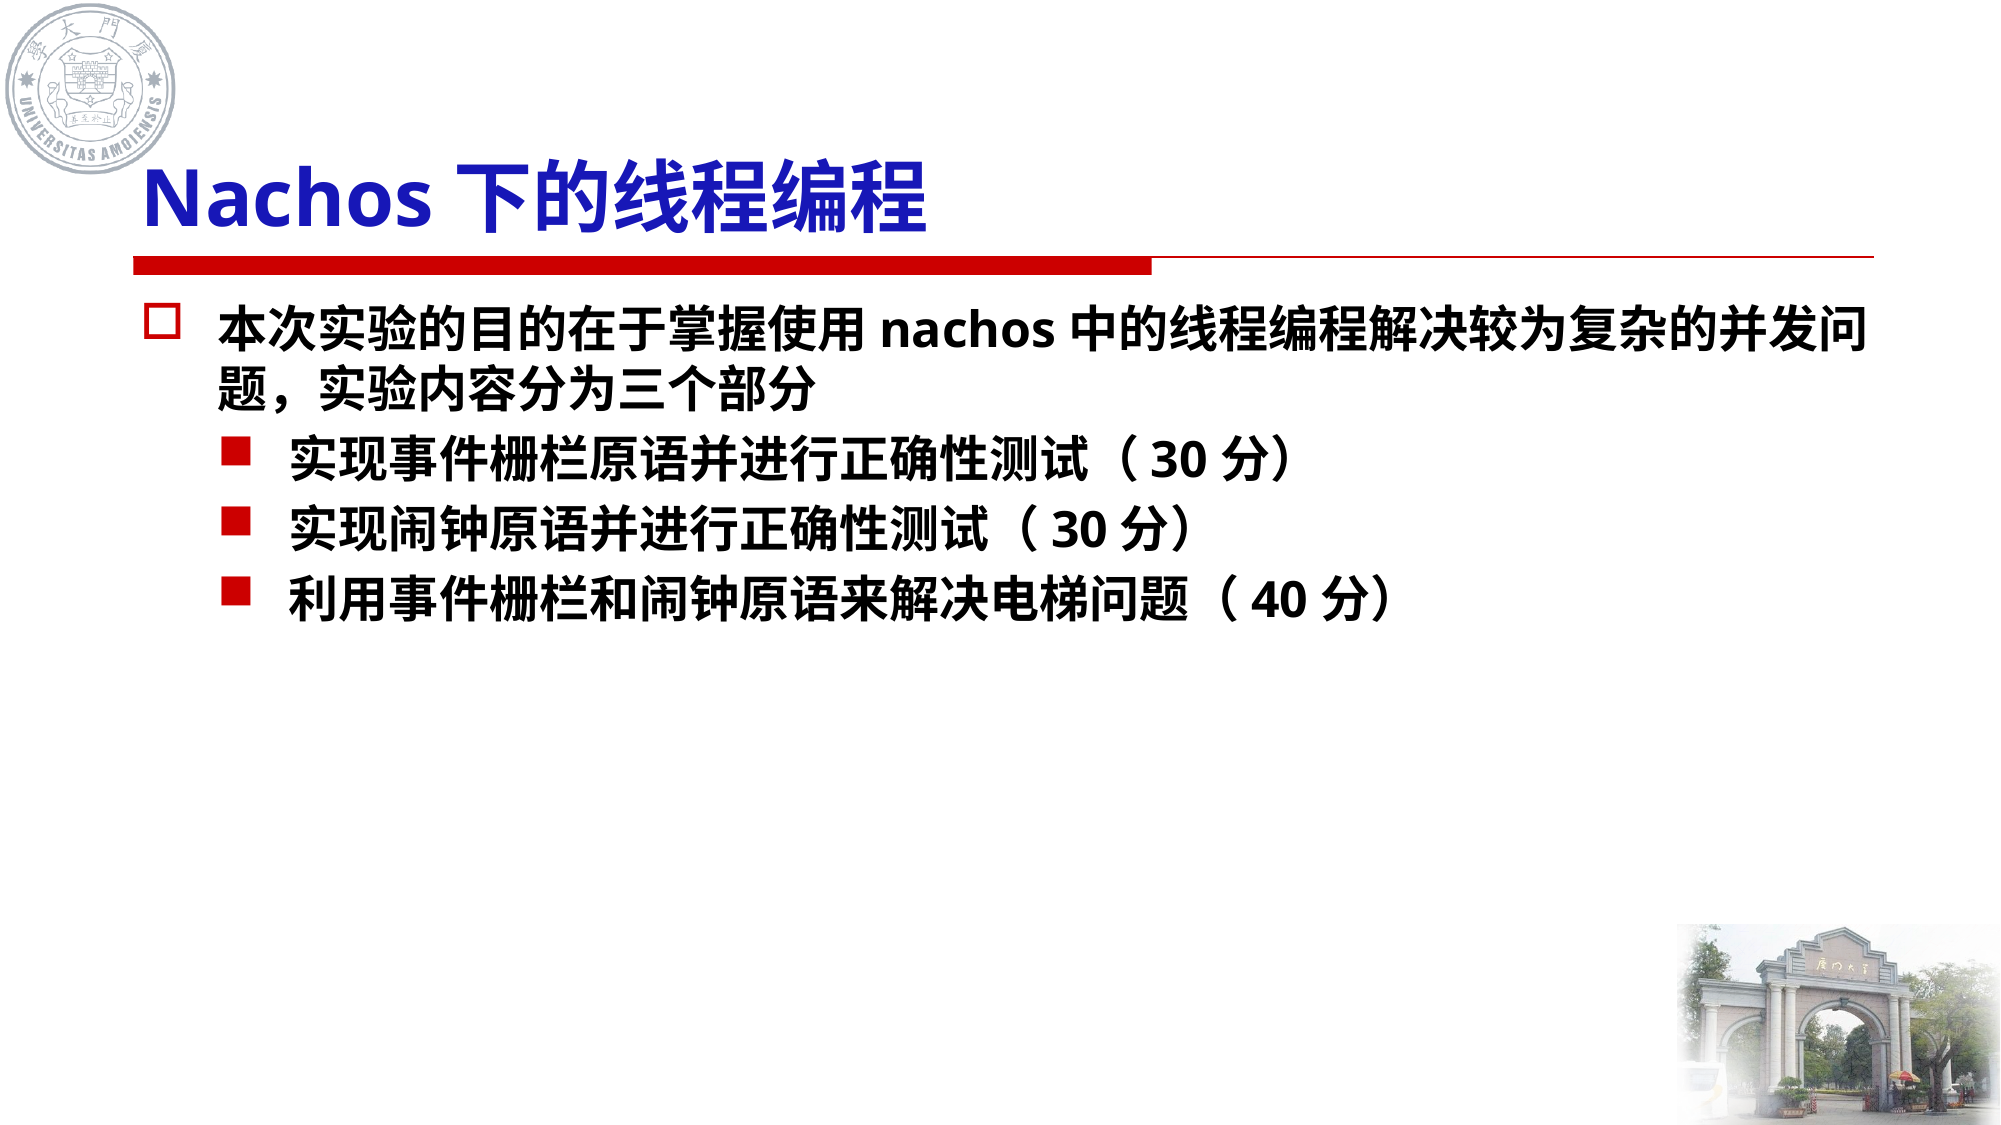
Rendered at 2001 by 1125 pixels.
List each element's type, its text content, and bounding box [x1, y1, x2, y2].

text_box 本次实验的目的在于掌握使用nachos中的线程编程解决较为复杂的并发问题，实验内容分为三个部分 实现事件栅栏原语并进行正确性测试（30分） 实现闹钟原语并进行正确性测试（30分） 利用事件栅栏和闹钟原语来解决电梯问题（40分） [125, 289, 1888, 1094]
picture [1677, 924, 2001, 1125]
title Nachos下的线程编程 [125, 50, 1876, 250]
